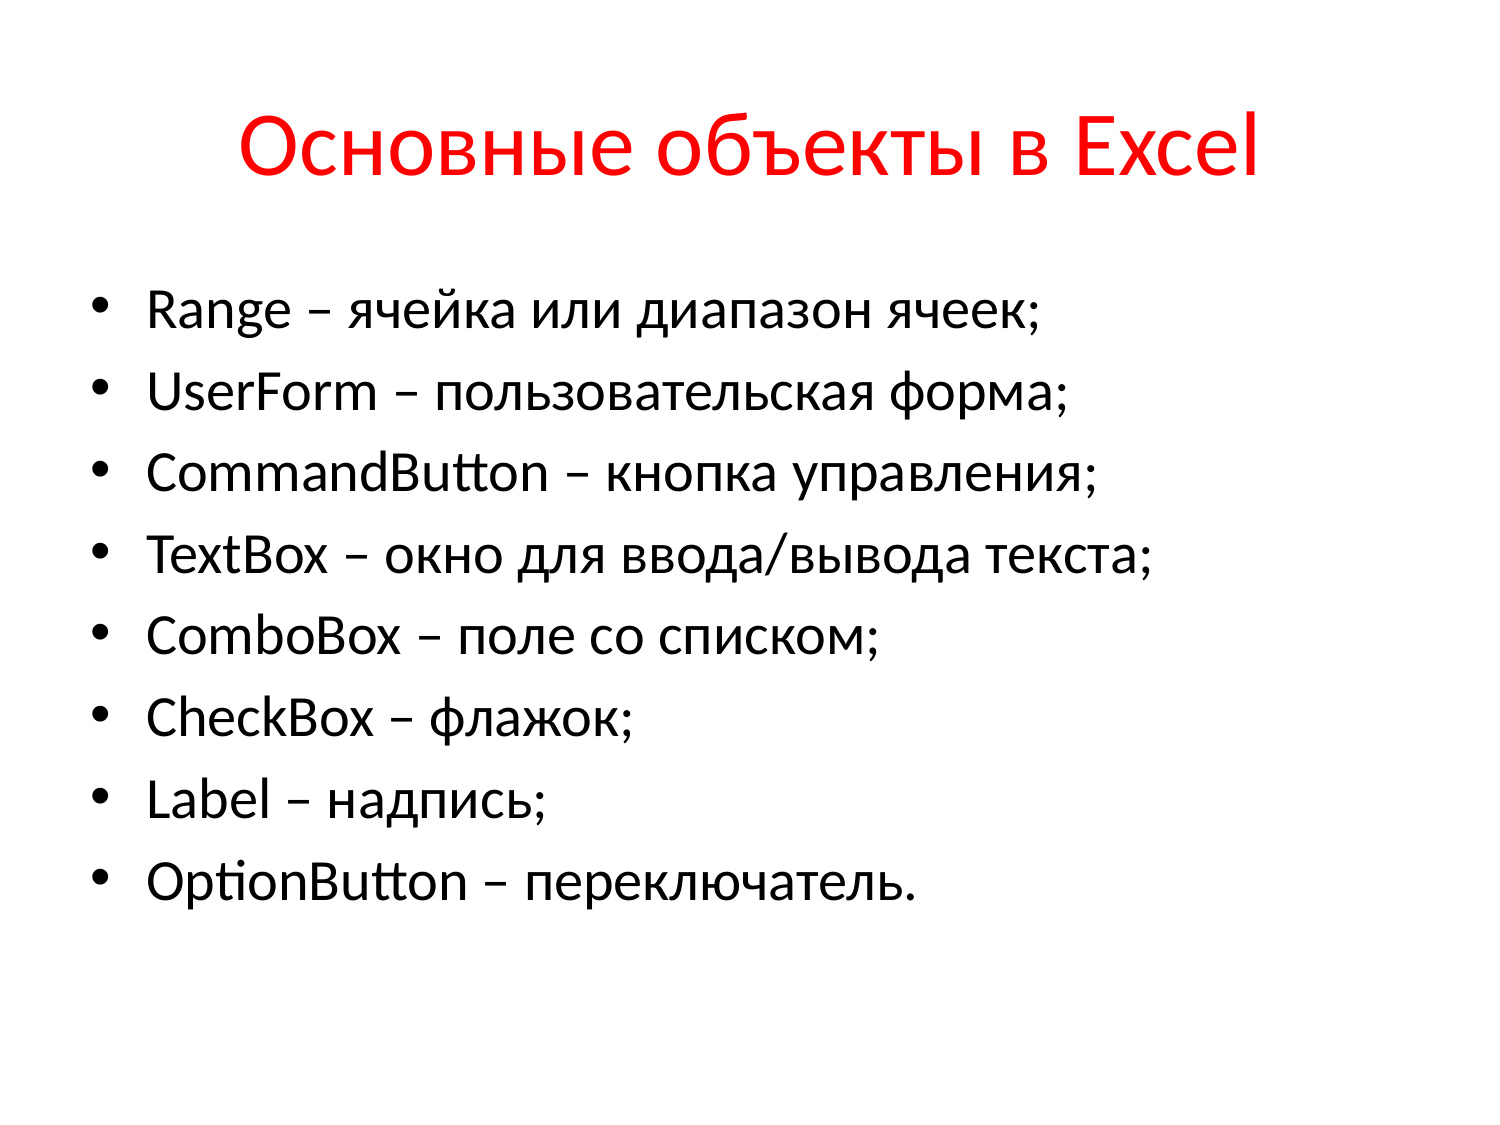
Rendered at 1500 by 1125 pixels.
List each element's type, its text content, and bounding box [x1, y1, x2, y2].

title Основные объекты в Excel [74, 44, 1426, 233]
list Range – ячейка или диапазон ячеек; UserForm – пользовательская форма; CommandButton – кнопка управления; TextBox – окно для ввода/вывода текста; ComboBox – поле со списком; CheckBox – флажок; Label – надпись; OptionButton – переключатель. [74, 262, 1426, 1006]
